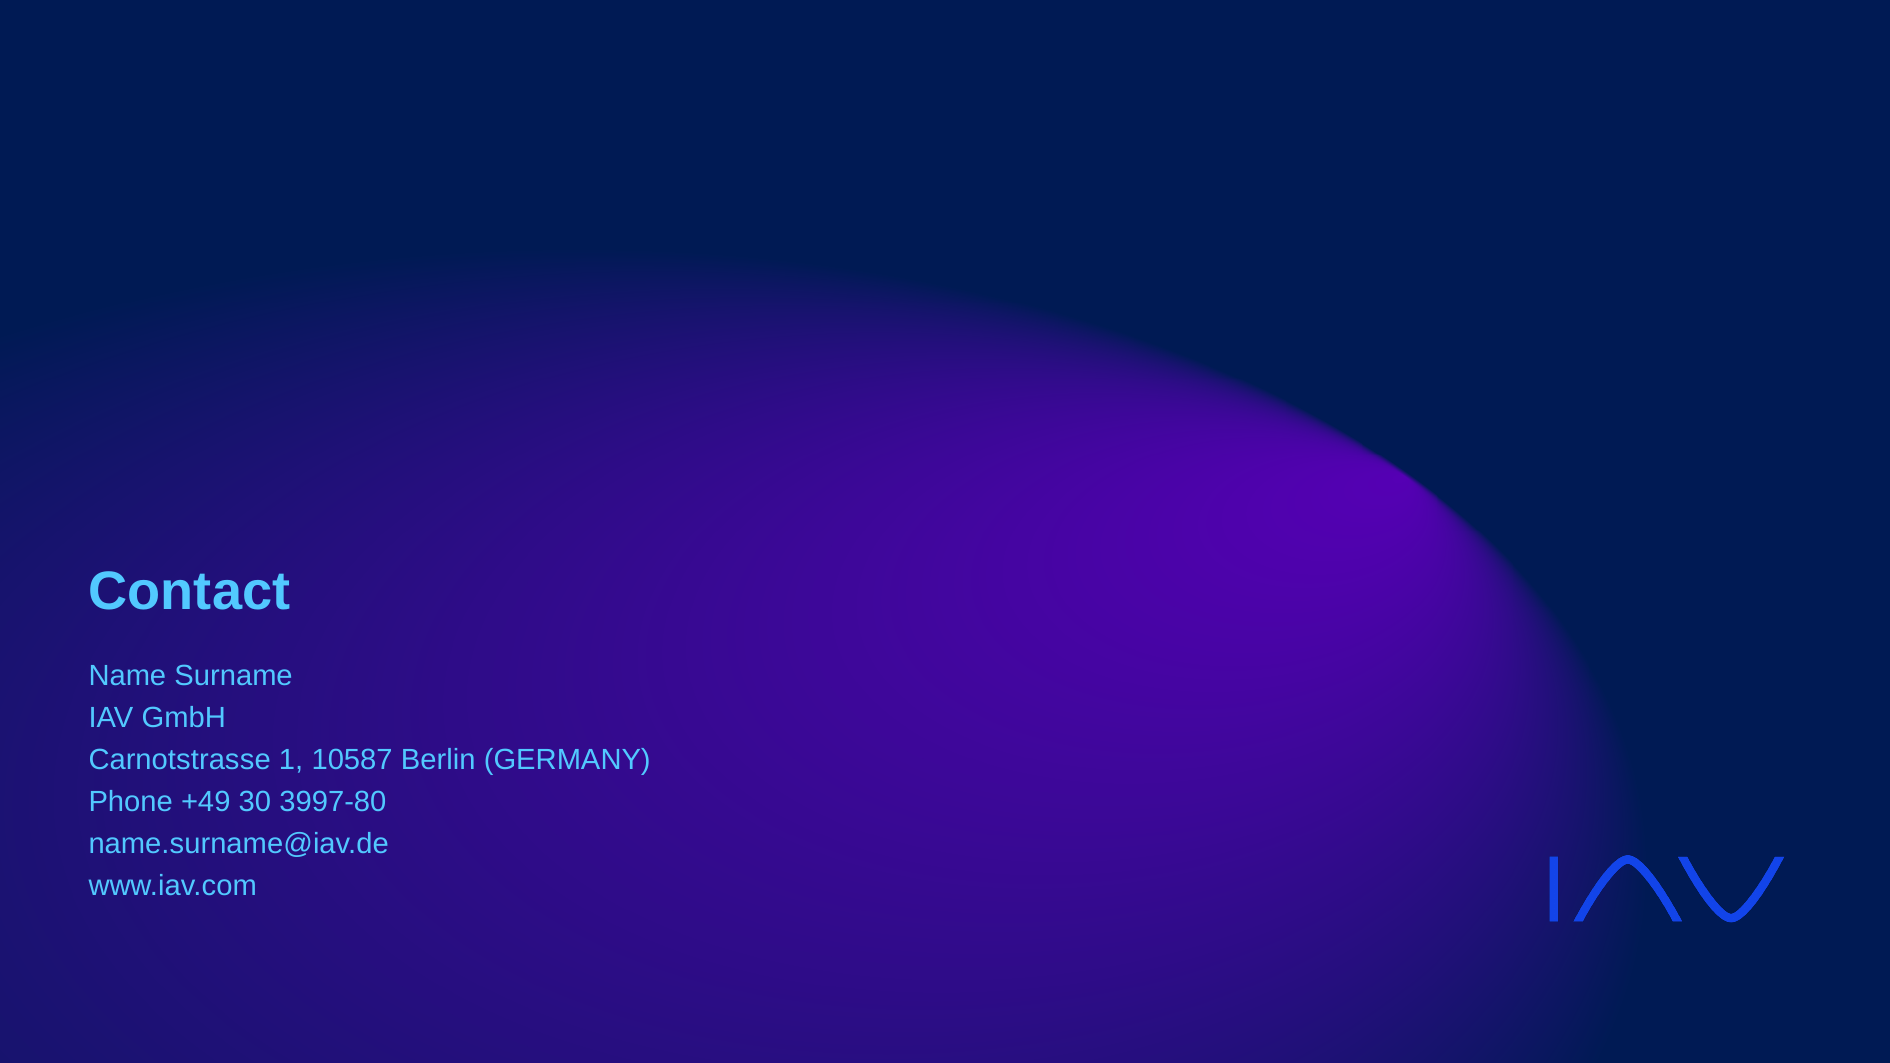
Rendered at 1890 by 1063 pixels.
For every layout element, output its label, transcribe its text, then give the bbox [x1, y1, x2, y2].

title Contact [88, 553, 1447, 621]
list Name Surname IAV GmbH Carnotstrasse 1, 10587 Berlin (GERMANY) Phone +49 30 3997-80 name.surname@iav.de www.iav.com [88, 649, 1447, 731]
picture [0, 0, 1890, 1063]
